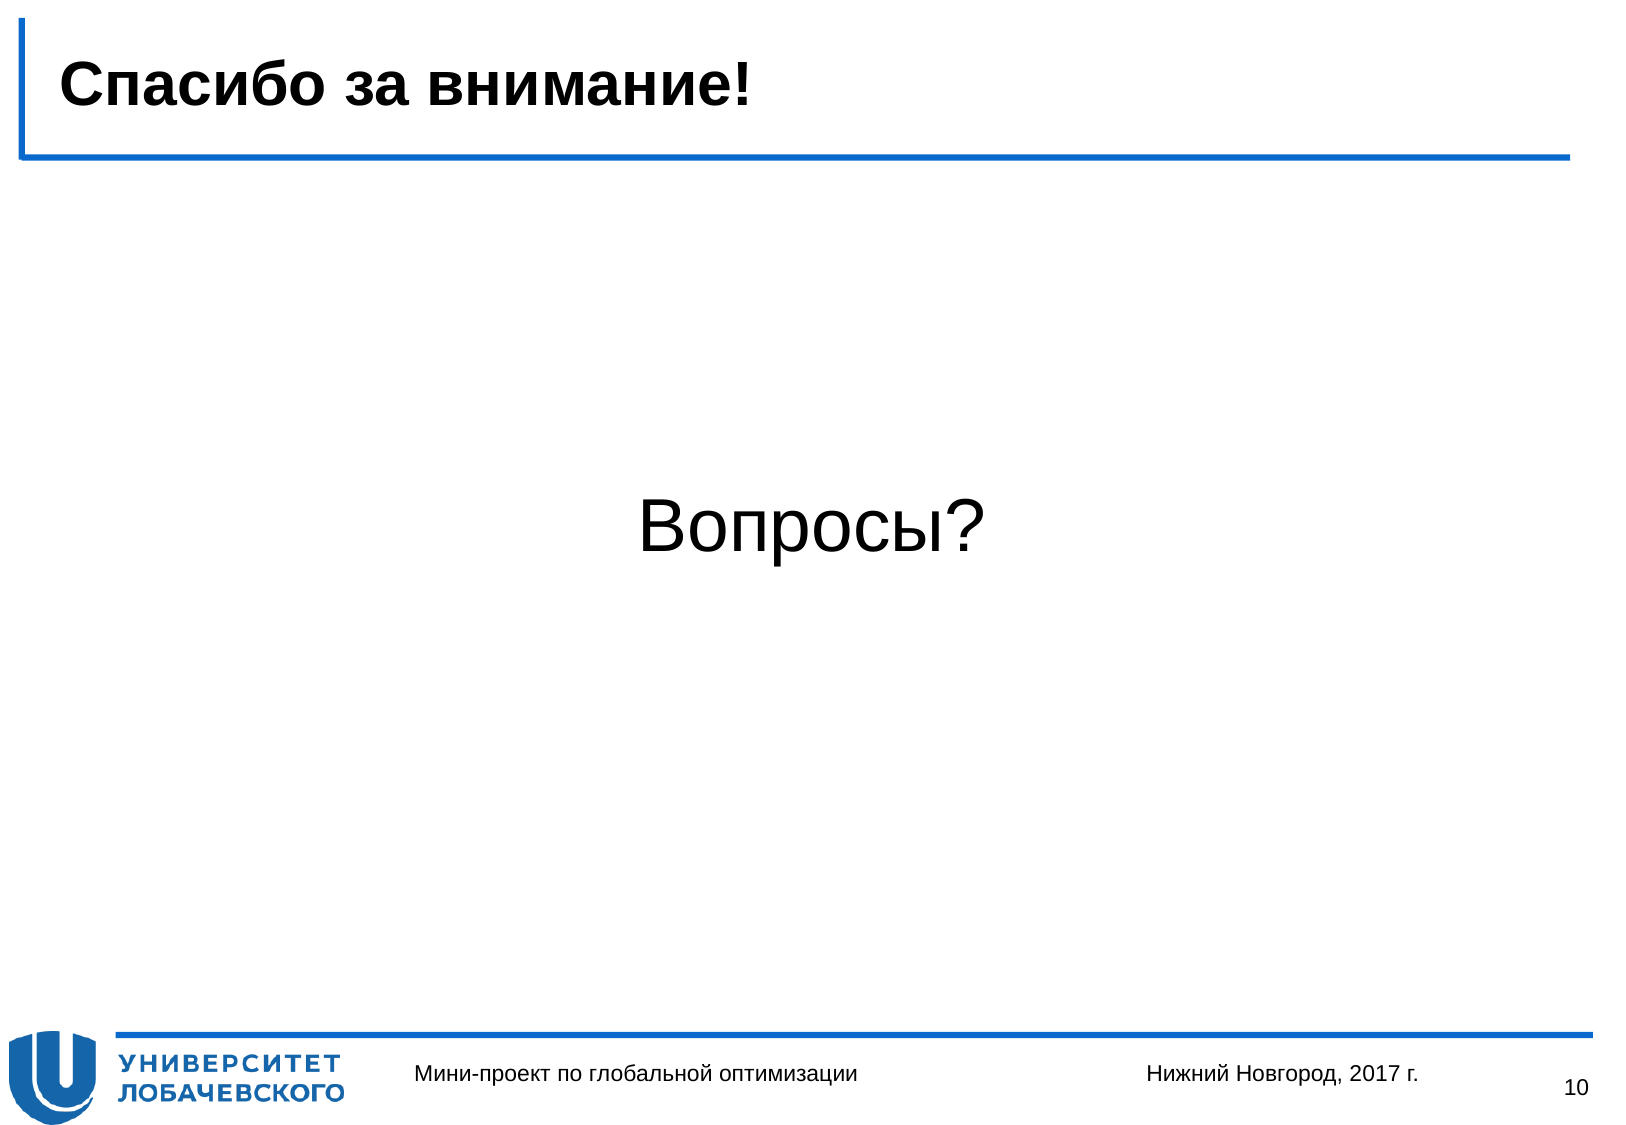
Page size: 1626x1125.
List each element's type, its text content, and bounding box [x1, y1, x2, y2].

title Спасибо за внимание! [44, 33, 1536, 127]
slide_number 10 [1497, 1051, 1605, 1125]
footer Мини-проект по глобальной оптимизации [398, 1051, 1132, 1125]
picture [9, 1031, 344, 1125]
list Вопросы? [32, 184, 1593, 1012]
slide_number Нижний Новгород, 2017 г. [1132, 1051, 1487, 1125]
